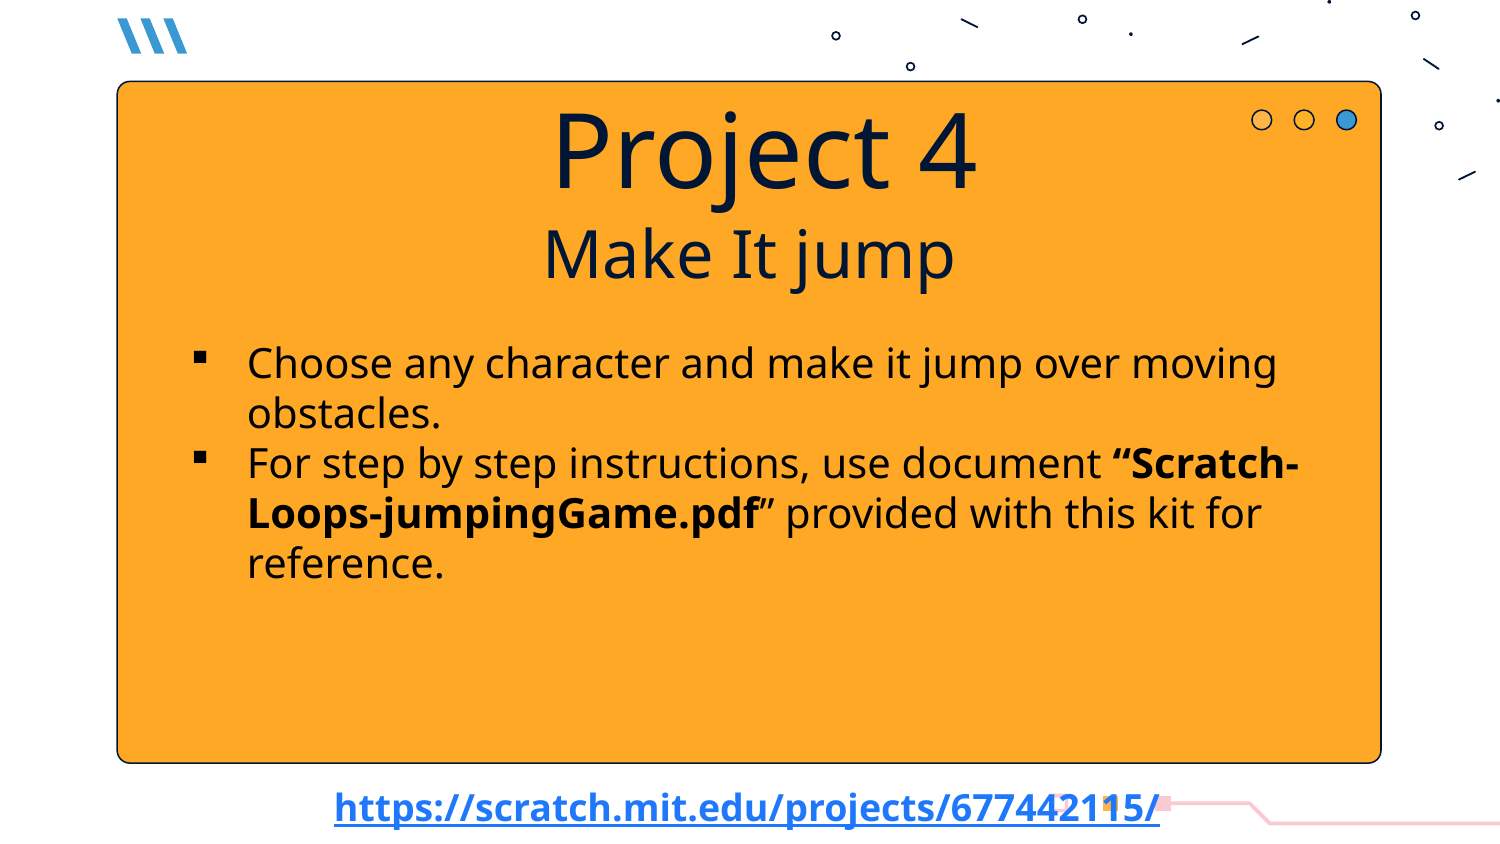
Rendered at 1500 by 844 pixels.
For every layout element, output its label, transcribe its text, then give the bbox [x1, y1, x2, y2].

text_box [1251, 109, 1357, 131]
text_box https://scratch.mit.edu/projects/677442115/ [36, 776, 1458, 843]
text_box Project 4 [248, 76, 1252, 217]
text_box [117, 81, 1382, 764]
text_box Choose any character and make it jump over moving obstacles. For step by step instructions, use document “Scratch-Loops-jumpingGame.pdf” provided with this kit for reference. [175, 329, 1337, 595]
title Make It jump [268, 217, 1232, 290]
